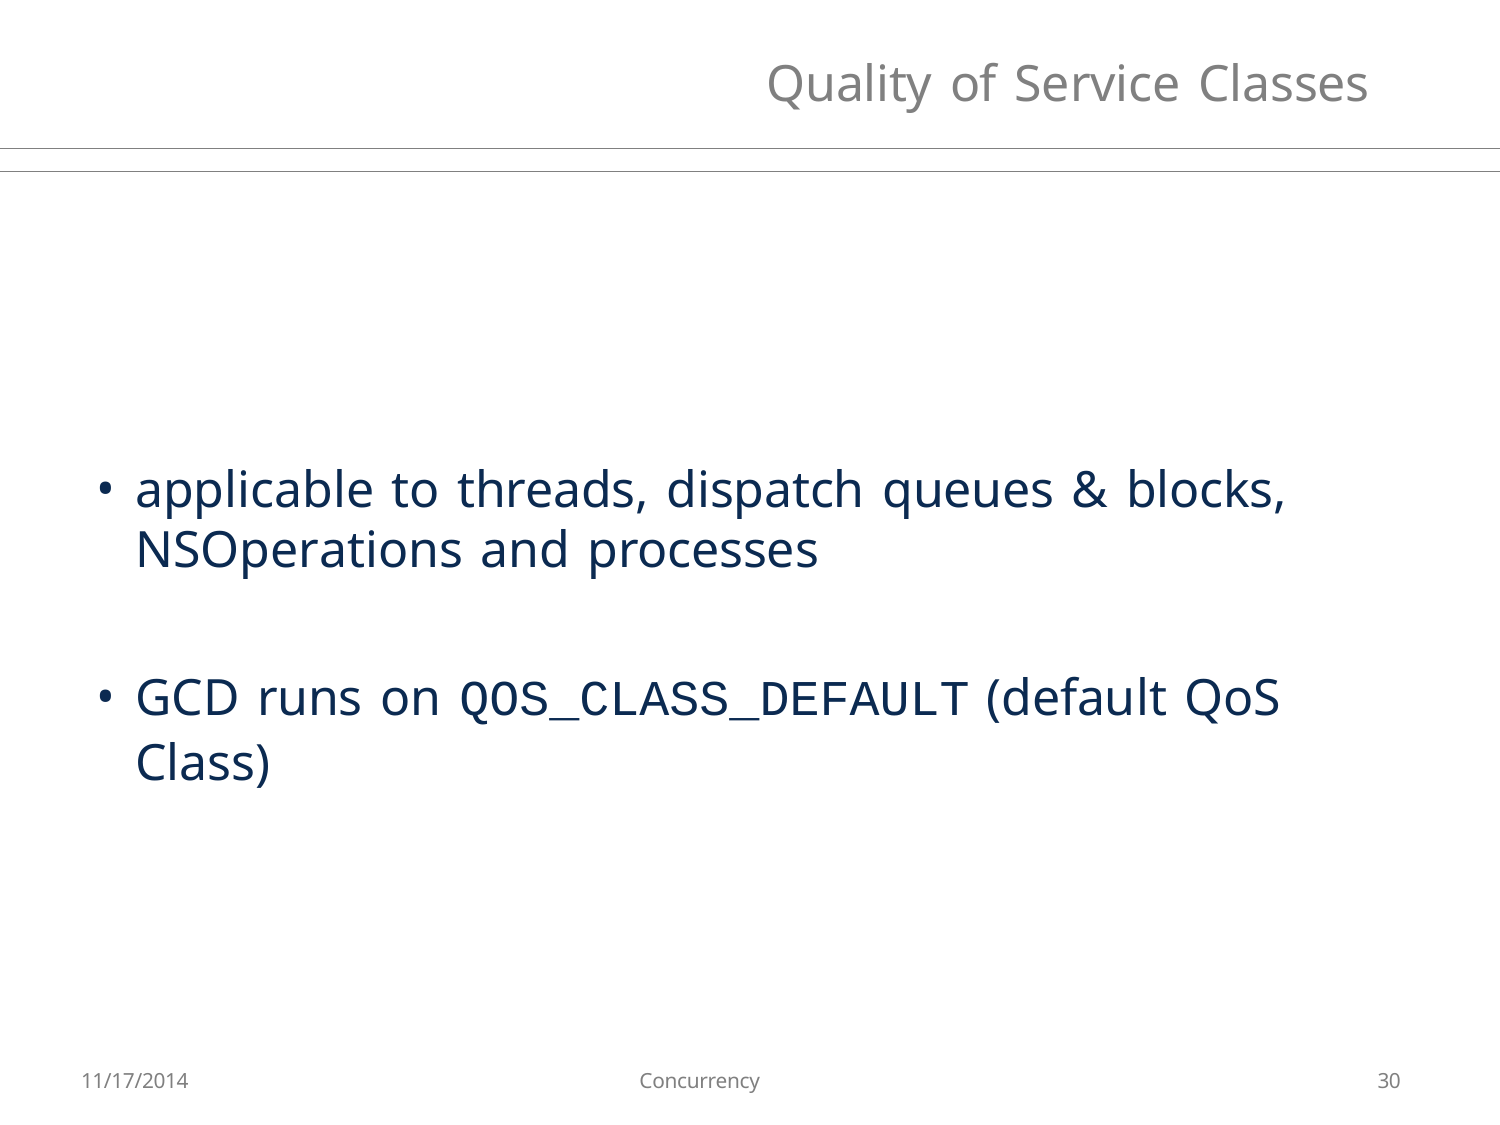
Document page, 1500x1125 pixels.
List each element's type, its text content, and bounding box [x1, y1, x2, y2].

footer Concurrency [637, 1067, 773, 1125]
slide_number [78, 1067, 208, 1125]
title Quality of Service Classes [82, 51, 1418, 240]
text_box applicable to threads, dispatch queues & blocks, NSOperations and processes GCD runs on QOS_CLASS_DEFAULT (default QoS Class) [93, 457, 1353, 791]
slide_number 30 [1373, 1067, 1417, 1125]
